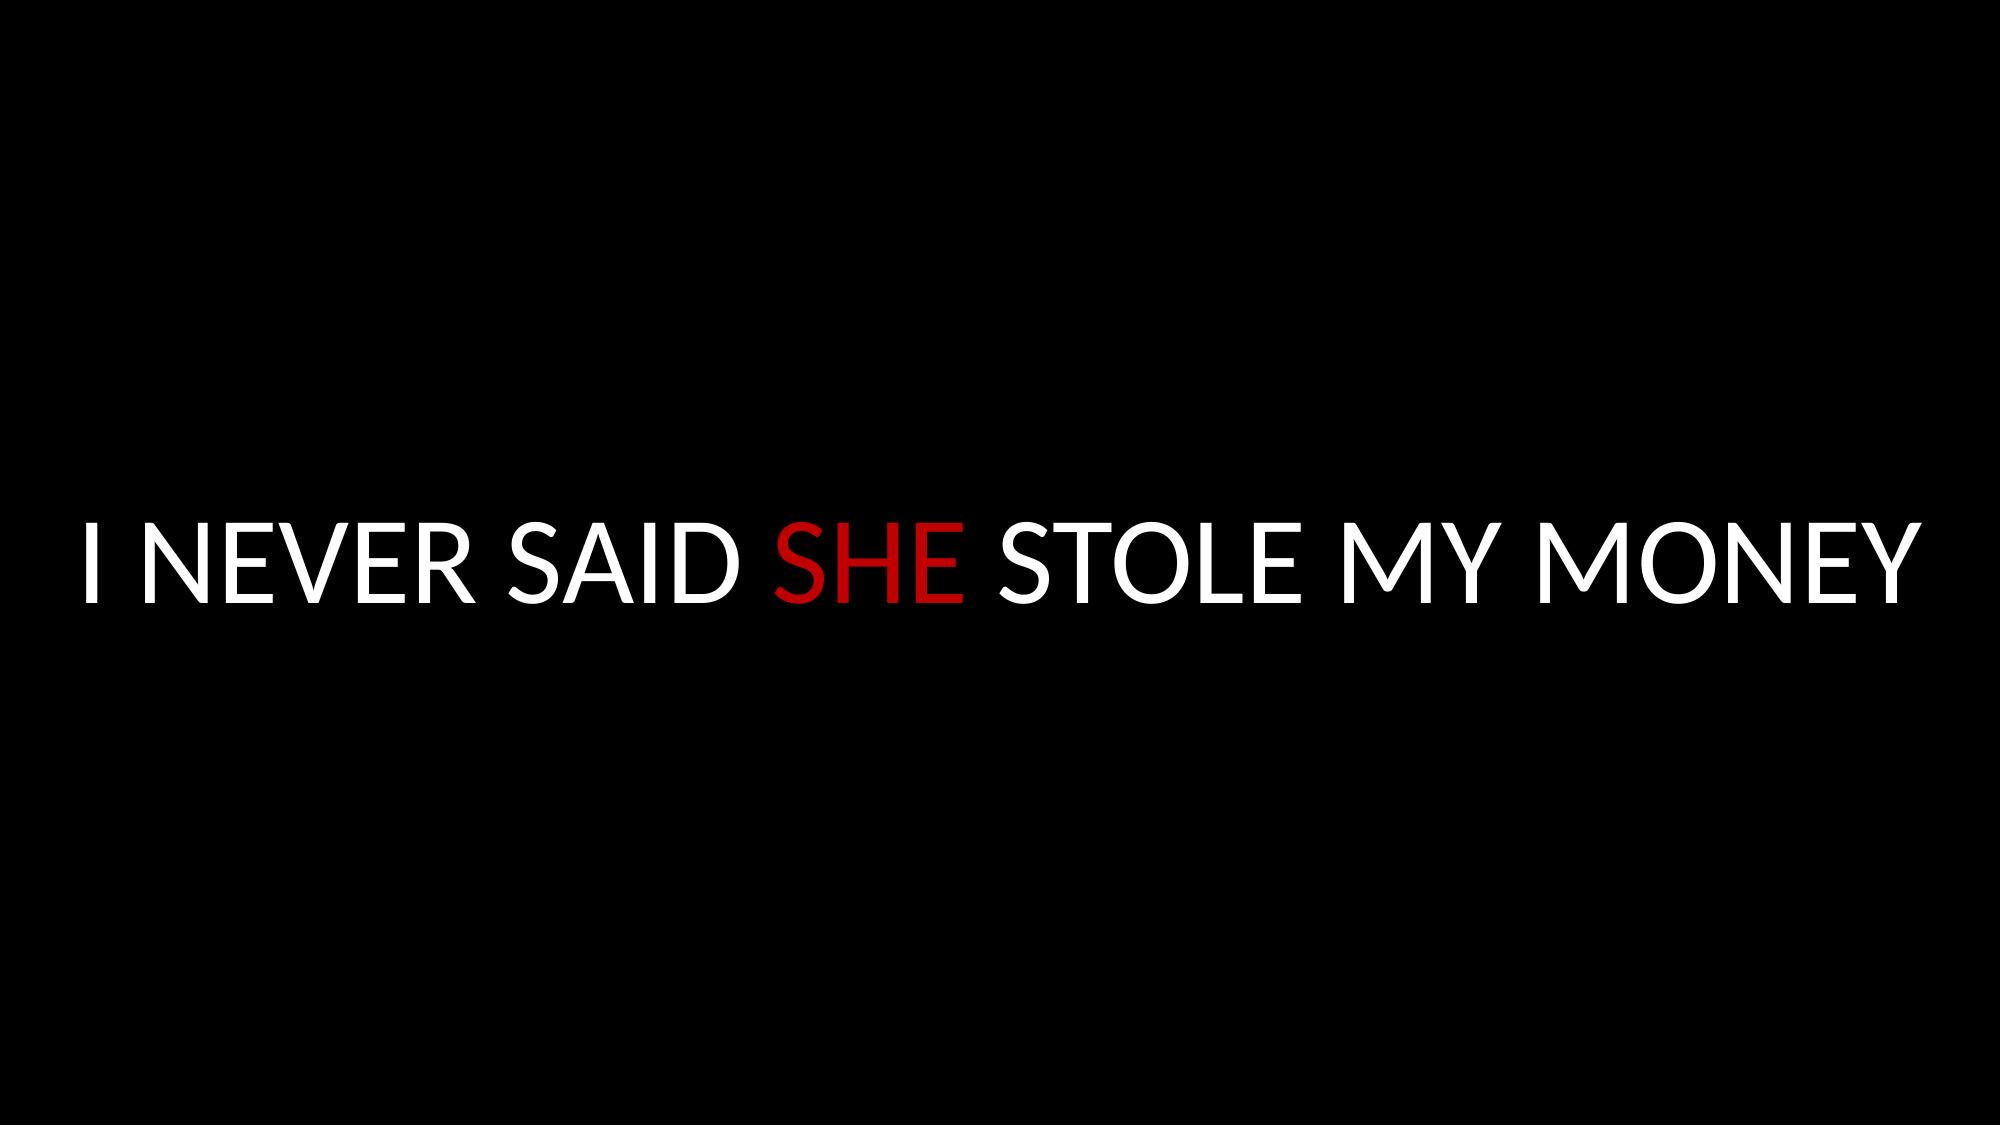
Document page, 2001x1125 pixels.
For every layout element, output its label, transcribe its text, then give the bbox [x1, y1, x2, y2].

text_box I NEVER SAID SHE STOLE MY MONEY [0, 471, 2000, 637]
